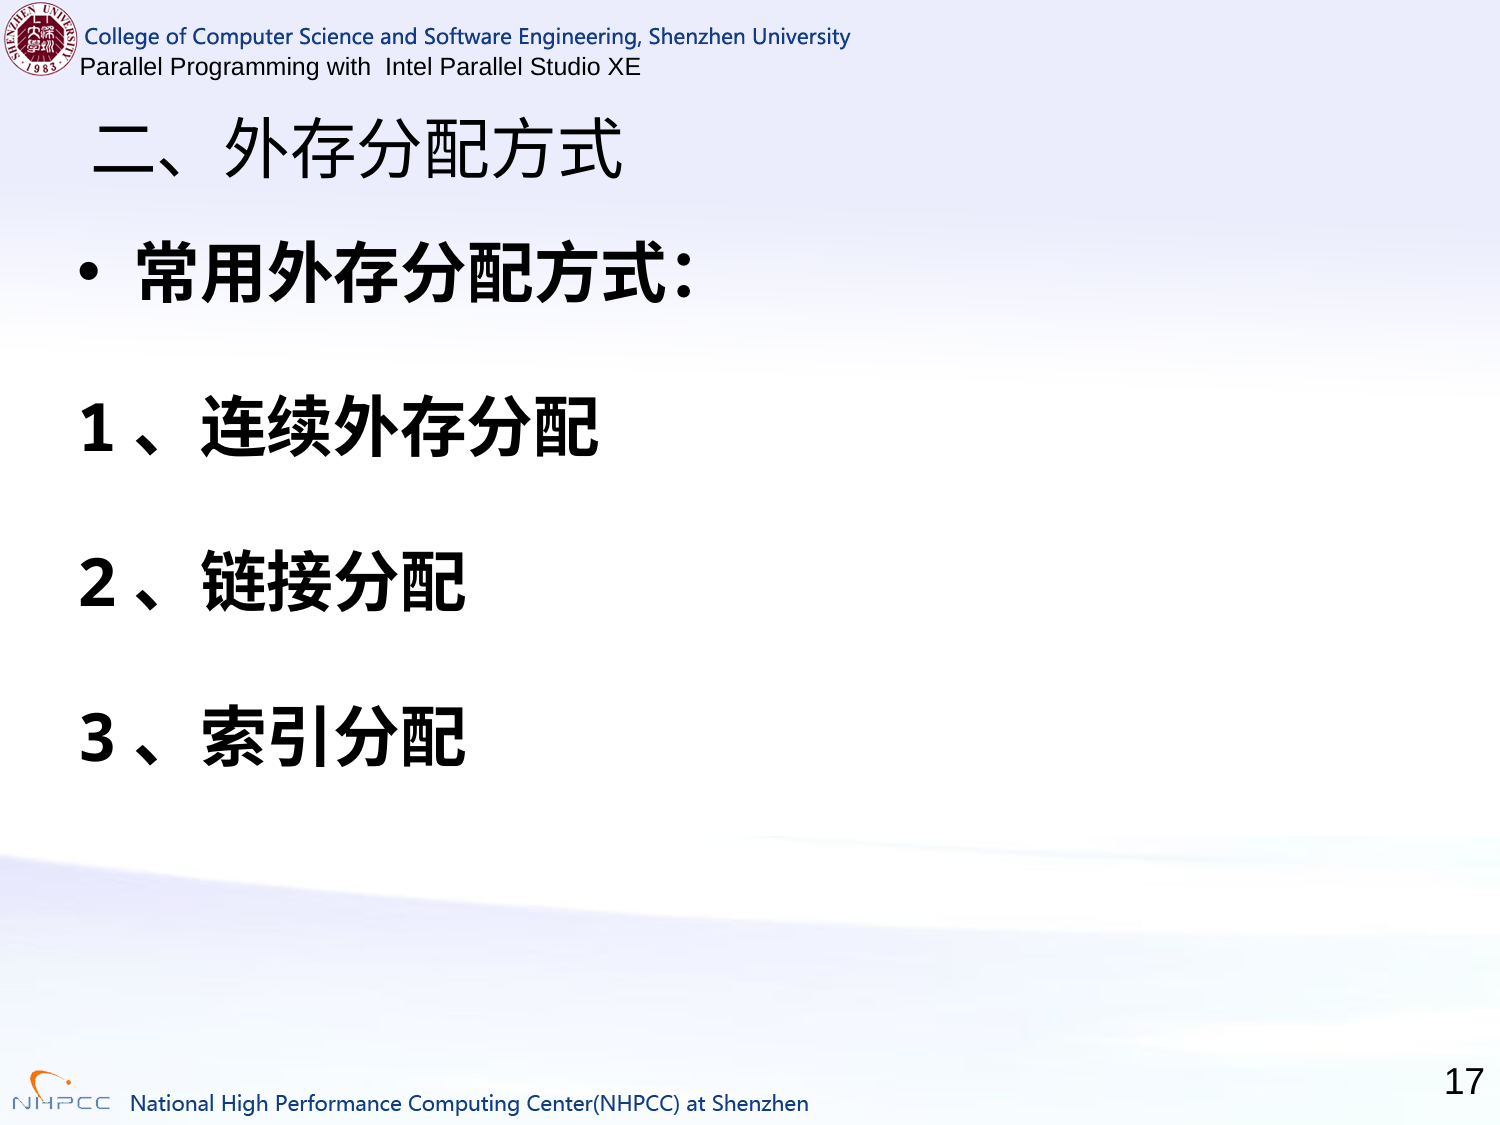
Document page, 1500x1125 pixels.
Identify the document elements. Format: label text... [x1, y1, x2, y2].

title 二、外存分配方式 [75, 90, 1025, 203]
text_box 17 [1400, 1049, 1500, 1110]
list 常用外存分配方式： 1、连续外存分配 2、链接分配 3、索引分配 [62, 215, 1475, 891]
picture [0, 0, 1500, 1125]
